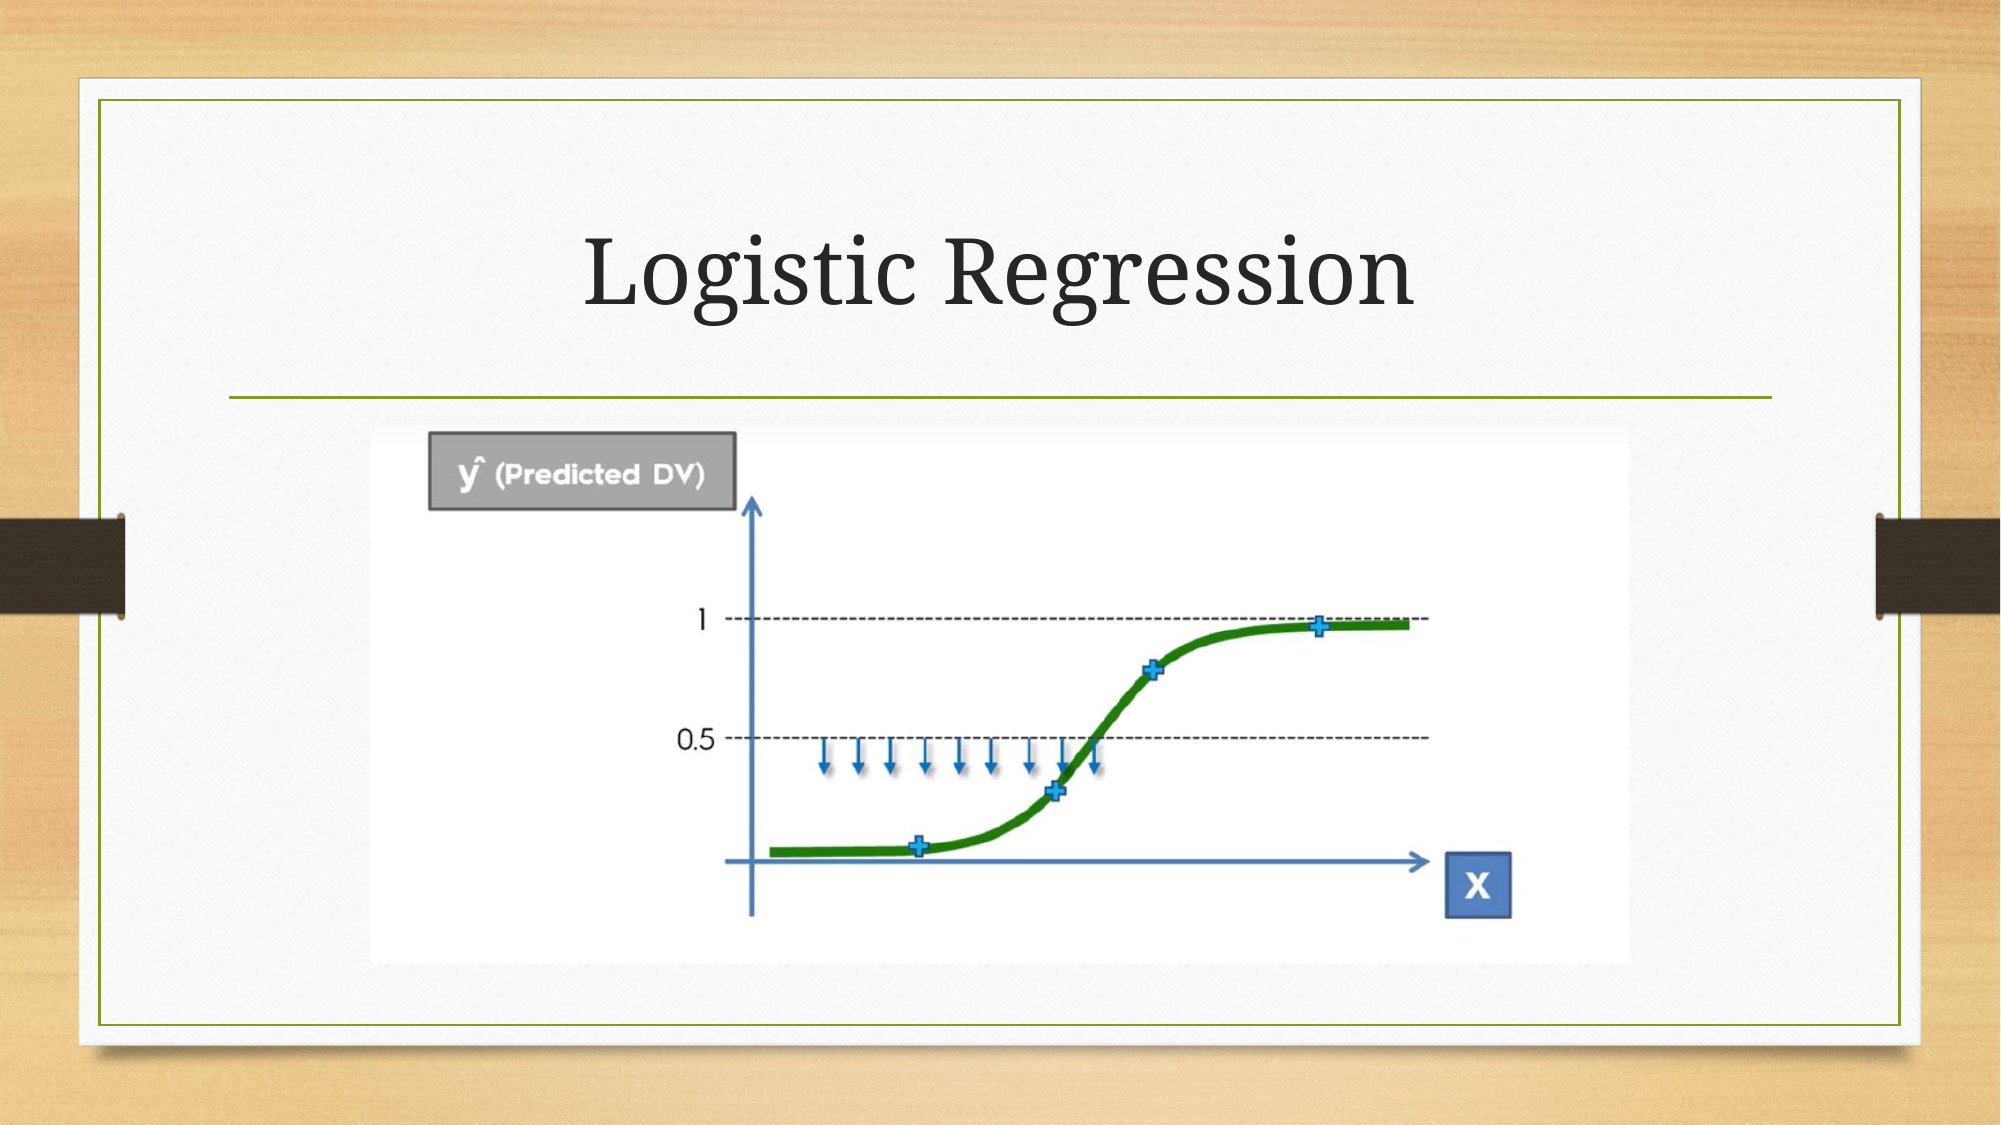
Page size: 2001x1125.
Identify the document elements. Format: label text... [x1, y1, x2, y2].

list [370, 419, 1630, 964]
title Logistic Regression [212, 161, 1788, 375]
picture [0, 0, 2001, 1125]
